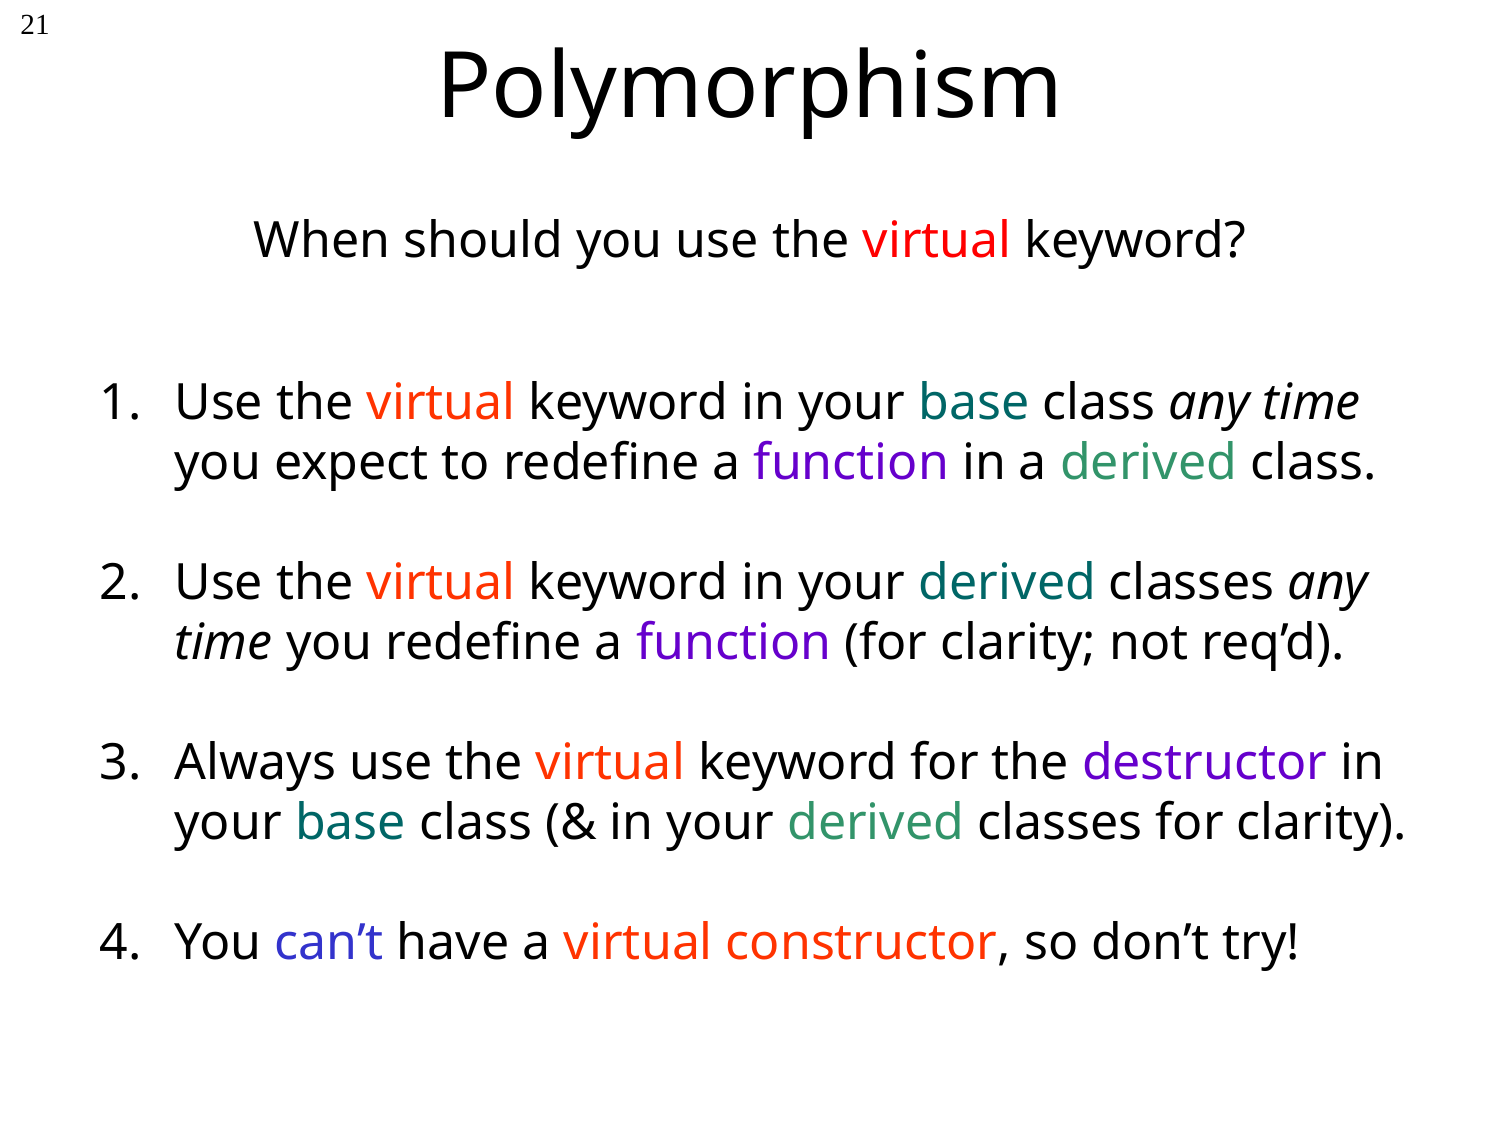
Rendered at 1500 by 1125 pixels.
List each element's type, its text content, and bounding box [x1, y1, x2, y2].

text_box When should you use the virtual keyword? [37, 199, 1463, 275]
slide_number 21 [0, 0, 65, 73]
text_box Use the virtual keyword in your base class any time you expect to redefine a function in a derived class. Use the virtual keyword in your derived classes any time you redefine a function (for clarity; not req’d). Always use the virtual keyword for the destructor in your base class (& in your derived classes for clarity). You can’t have a virtual constructor, so don’t try! [84, 362, 1463, 978]
title Polymorphism [112, 0, 1388, 175]
